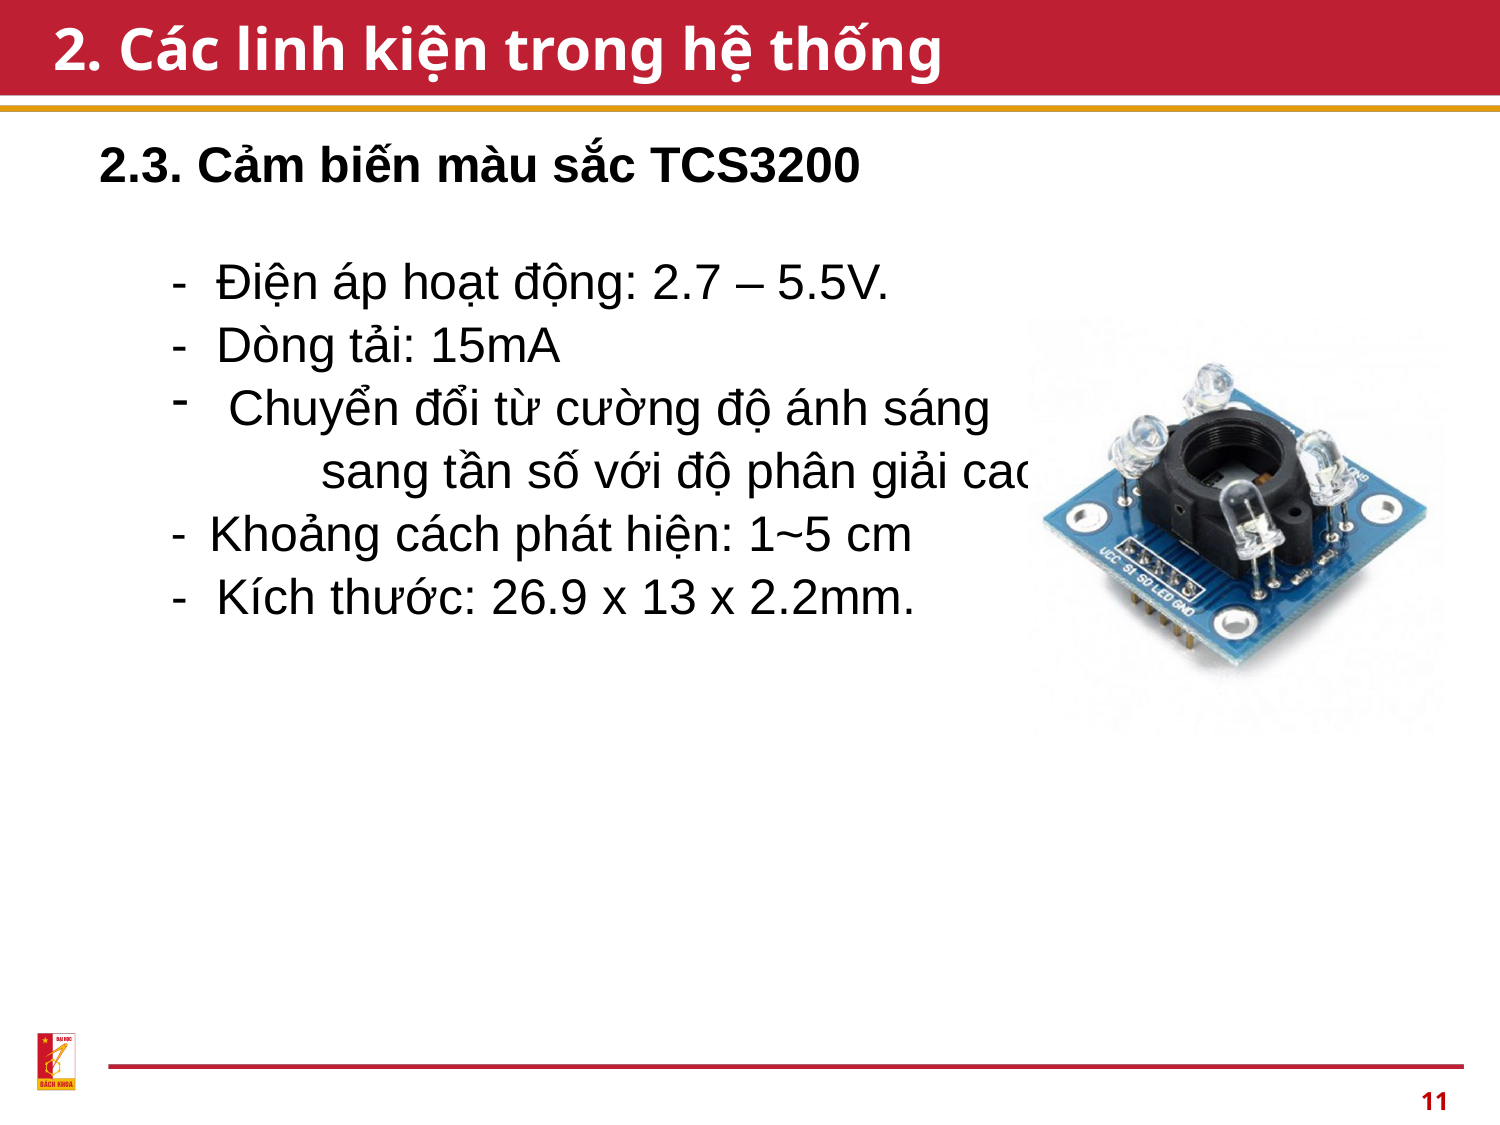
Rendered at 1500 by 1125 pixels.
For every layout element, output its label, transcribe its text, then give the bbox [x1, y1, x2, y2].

slide_number 11 [1126, 1078, 1464, 1125]
text_box - Điện áp hoạt động: 2.7 – 5.5V. - Dòng tải: 15mA Chuyển đổi từ cường độ ánh sáng sang tần số với độ phân giải cao. - Khoảng cách phát hiện: 1~5 cm - Kích thước: 26.9 x 13 x 2.2mm. [157, 239, 1500, 633]
title 2. Các linh kiện trong hệ thống [38, 12, 1462, 87]
picture [0, 0, 1500, 1125]
text_box 2.3. Cảm biến màu sắc TCS3200 [85, 125, 934, 201]
